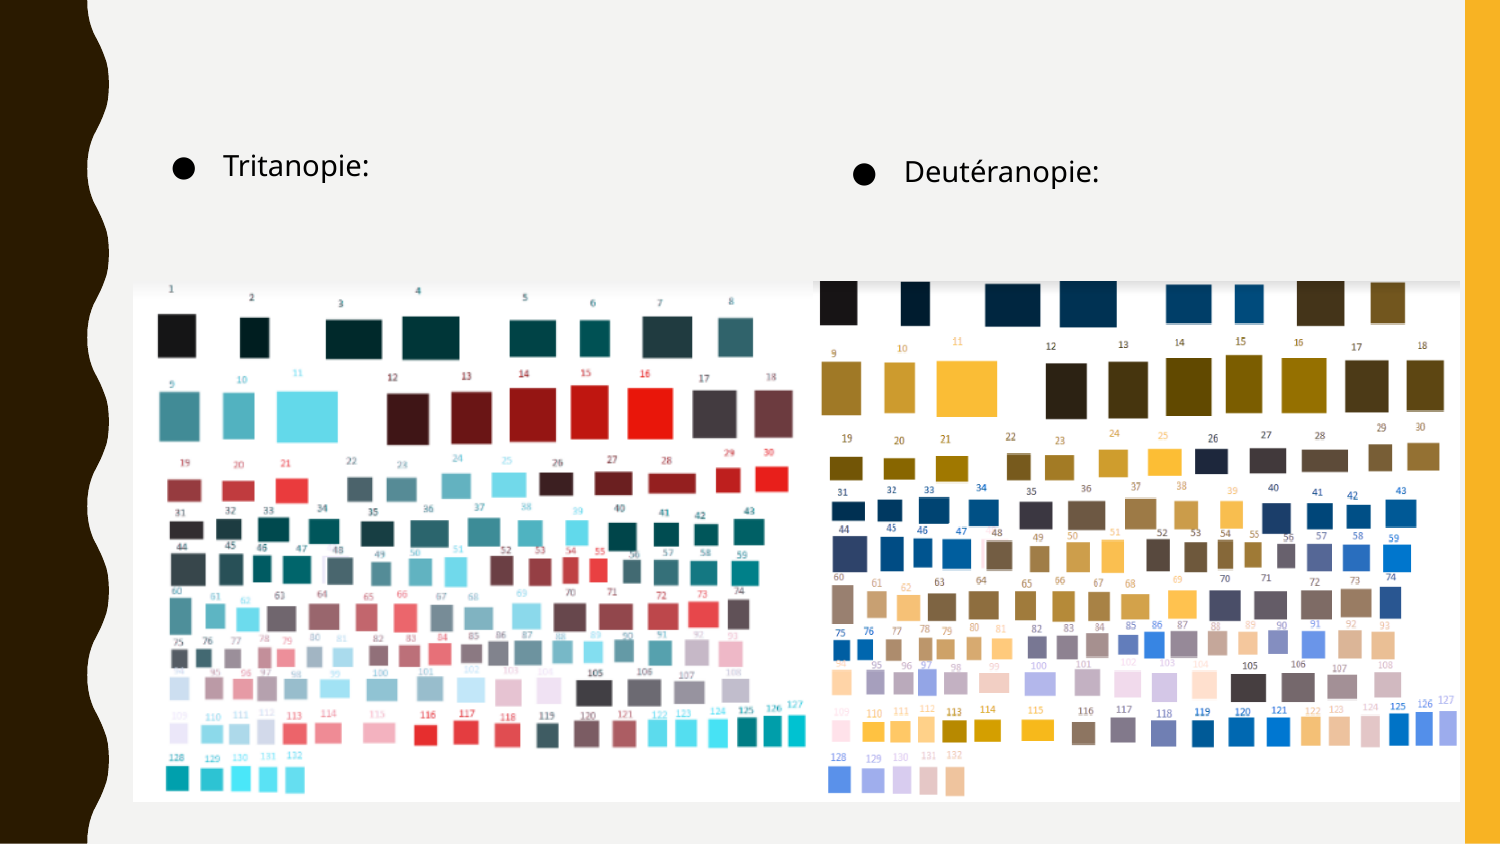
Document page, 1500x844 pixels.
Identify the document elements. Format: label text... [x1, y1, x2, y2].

text_box Deutéranopie: [813, 138, 1222, 203]
text_box Tritanopie: [133, 132, 651, 209]
picture [132, 280, 1460, 803]
